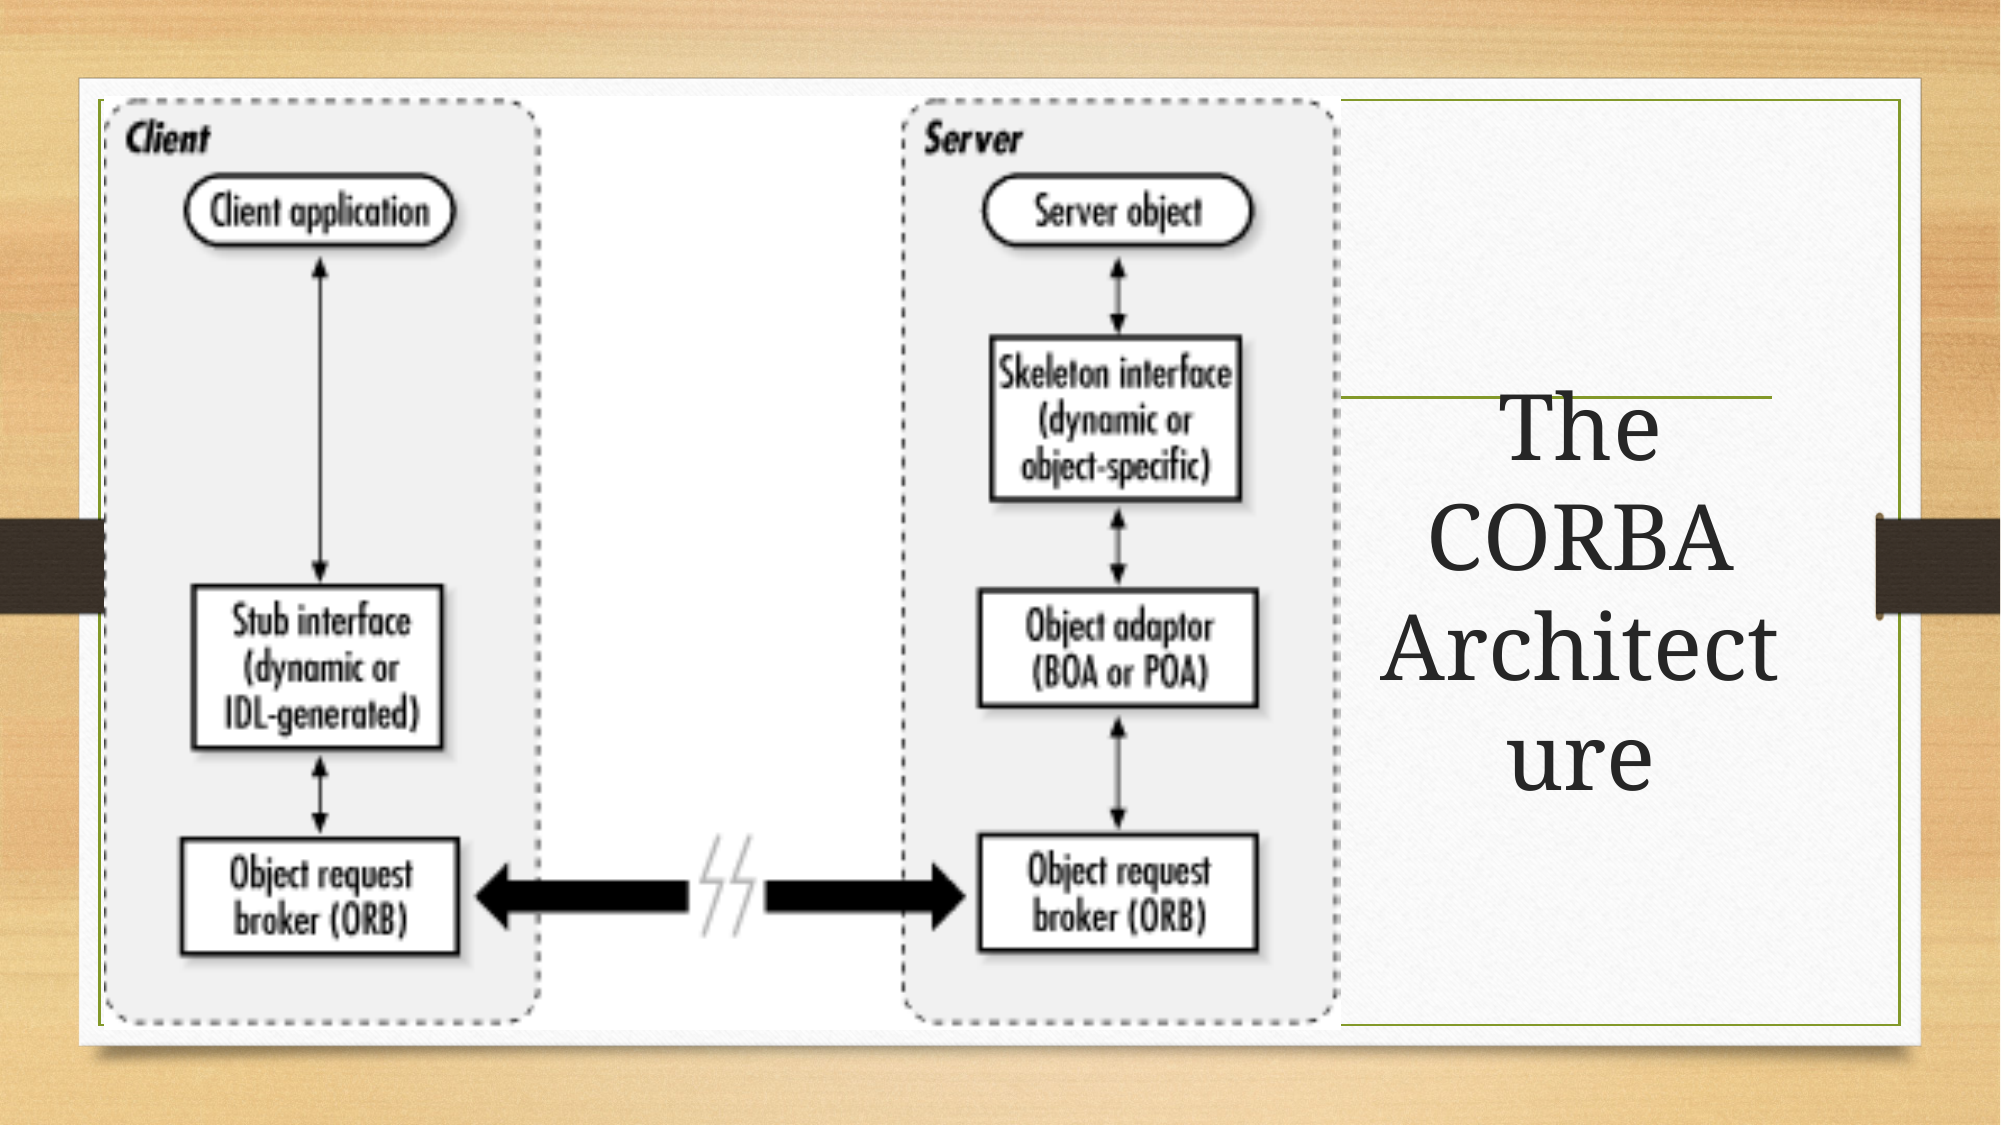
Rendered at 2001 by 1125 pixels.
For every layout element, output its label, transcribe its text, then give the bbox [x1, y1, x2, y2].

picture [0, 0, 2001, 1125]
title The CORBA Architecture [1341, 161, 1821, 1017]
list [104, 96, 1341, 1031]
